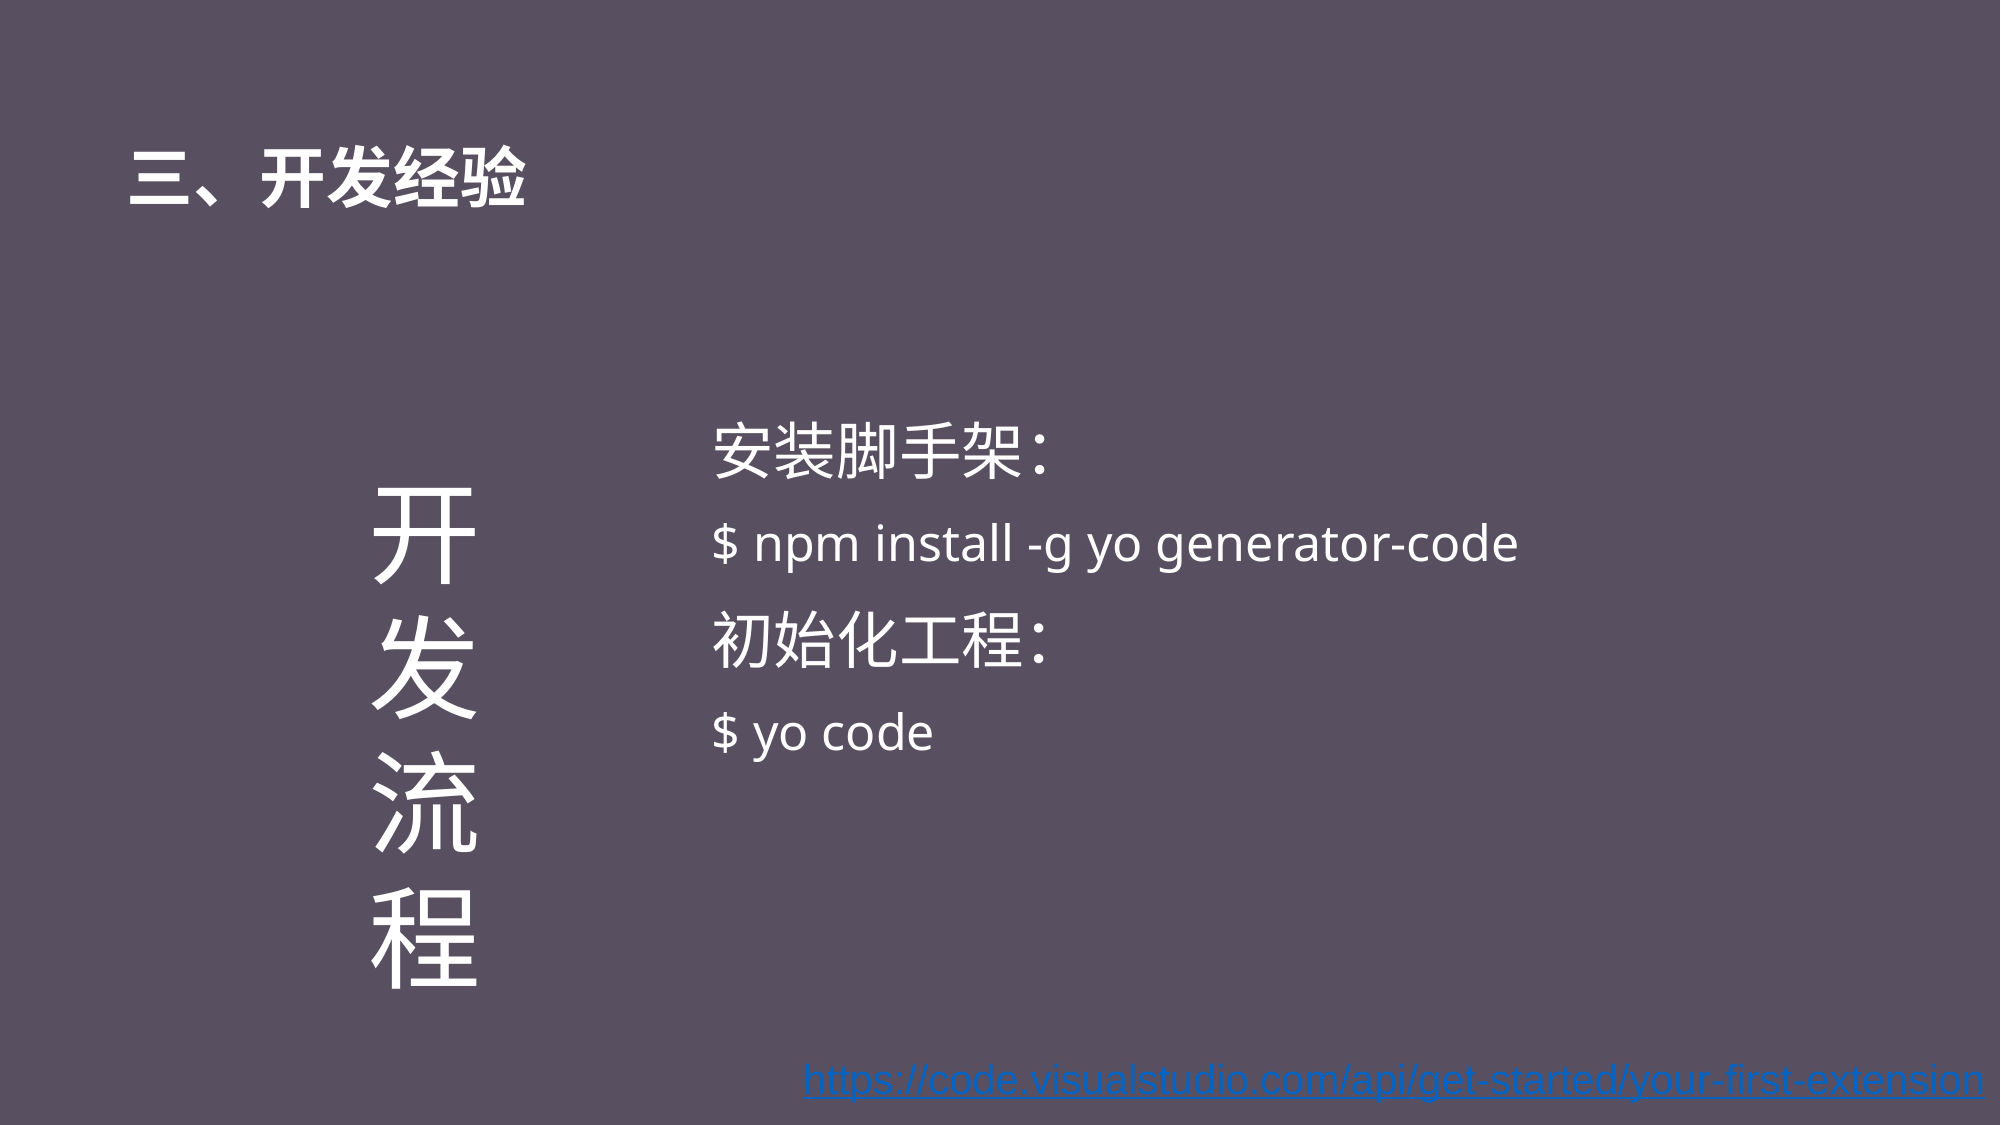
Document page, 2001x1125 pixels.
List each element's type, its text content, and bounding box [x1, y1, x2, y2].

text_box https://code.visualstudio.com/api/get-started/your-first-extension [761, 1045, 2000, 1125]
text_box 开发 流程 [353, 455, 608, 762]
title 三、开发经验 [109, 102, 1891, 250]
text_box 安装脚手架： $ npm install -g yo generator-code 初始化工程： $ yo code [696, 329, 1897, 823]
